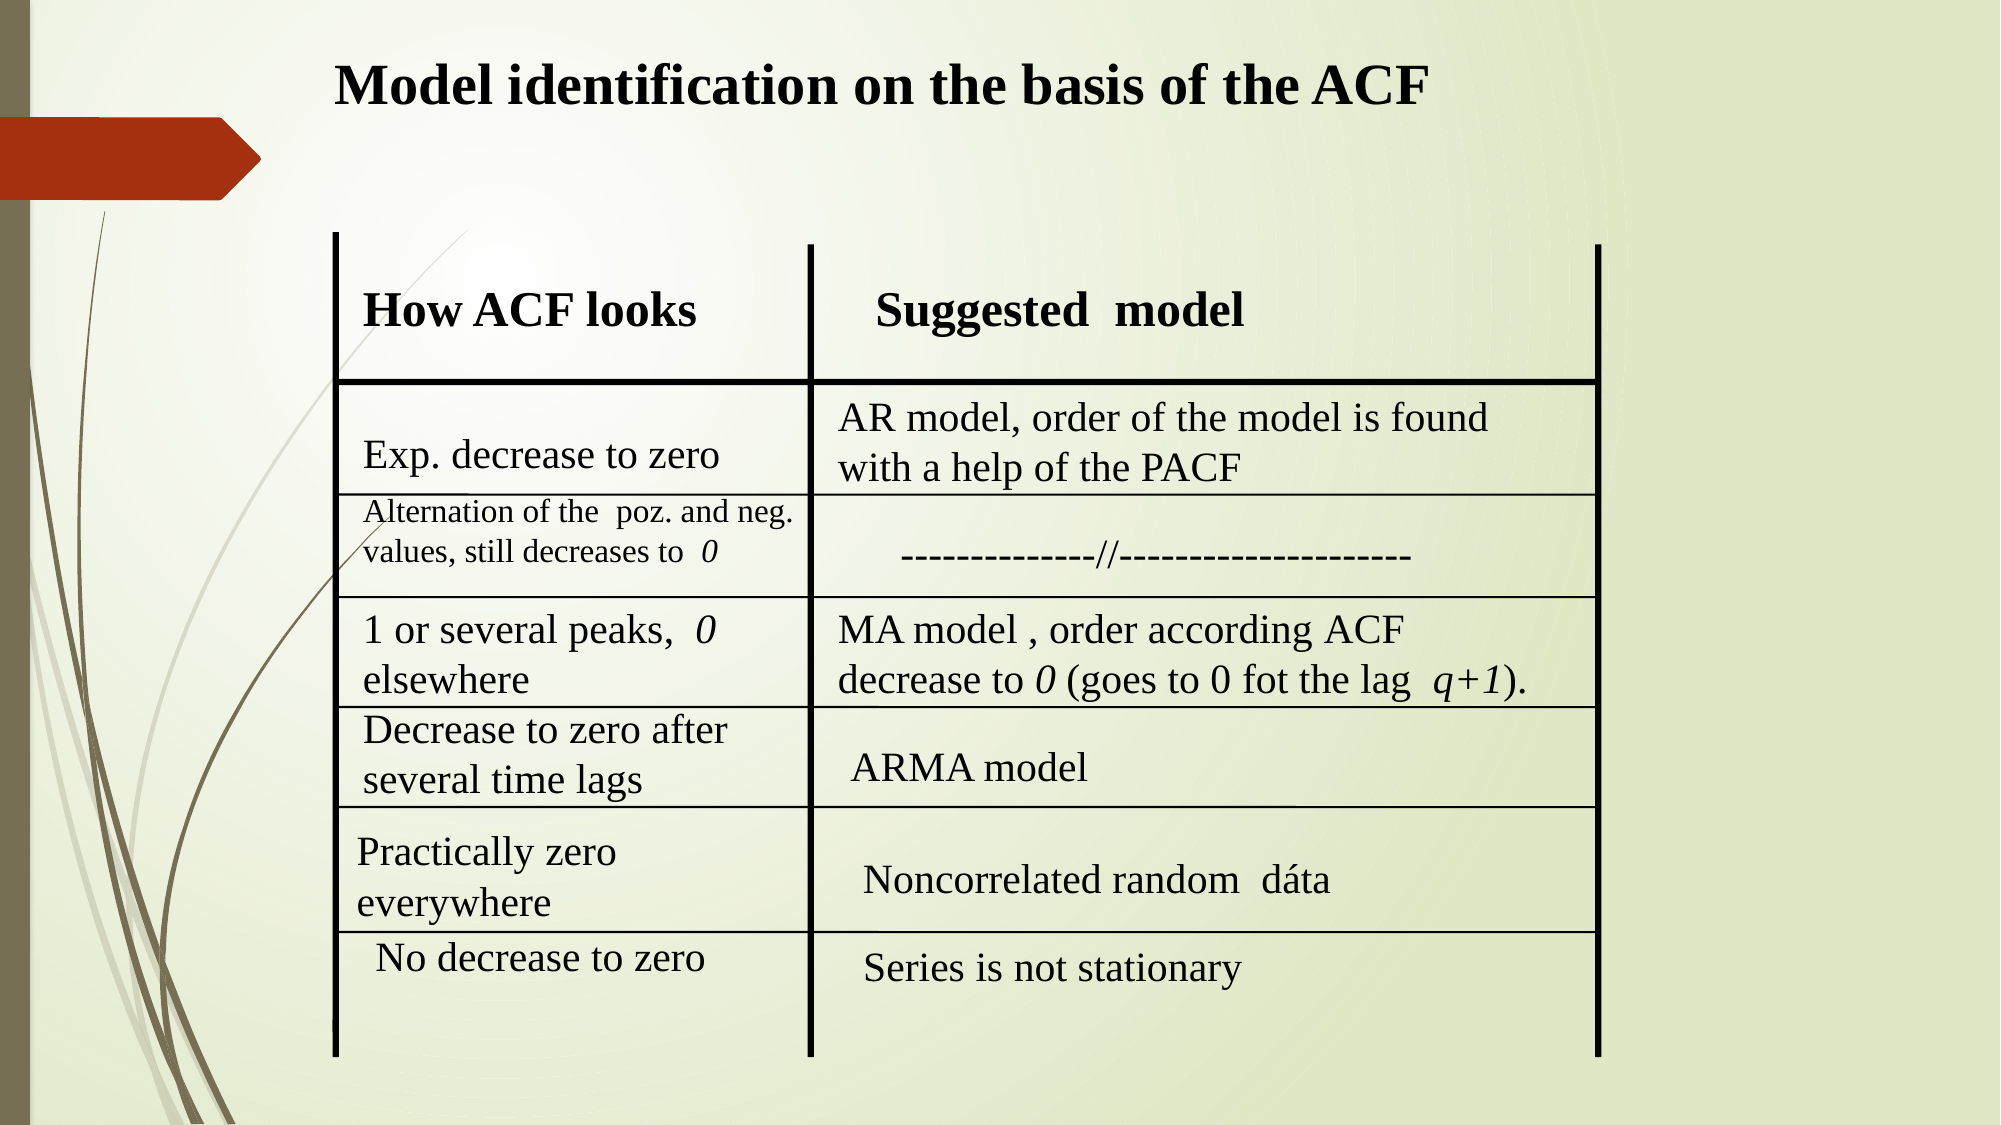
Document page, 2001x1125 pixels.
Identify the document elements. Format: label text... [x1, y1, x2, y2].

text_box Model identification on the basis of the ACF [320, 39, 1704, 124]
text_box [335, 231, 1599, 1058]
